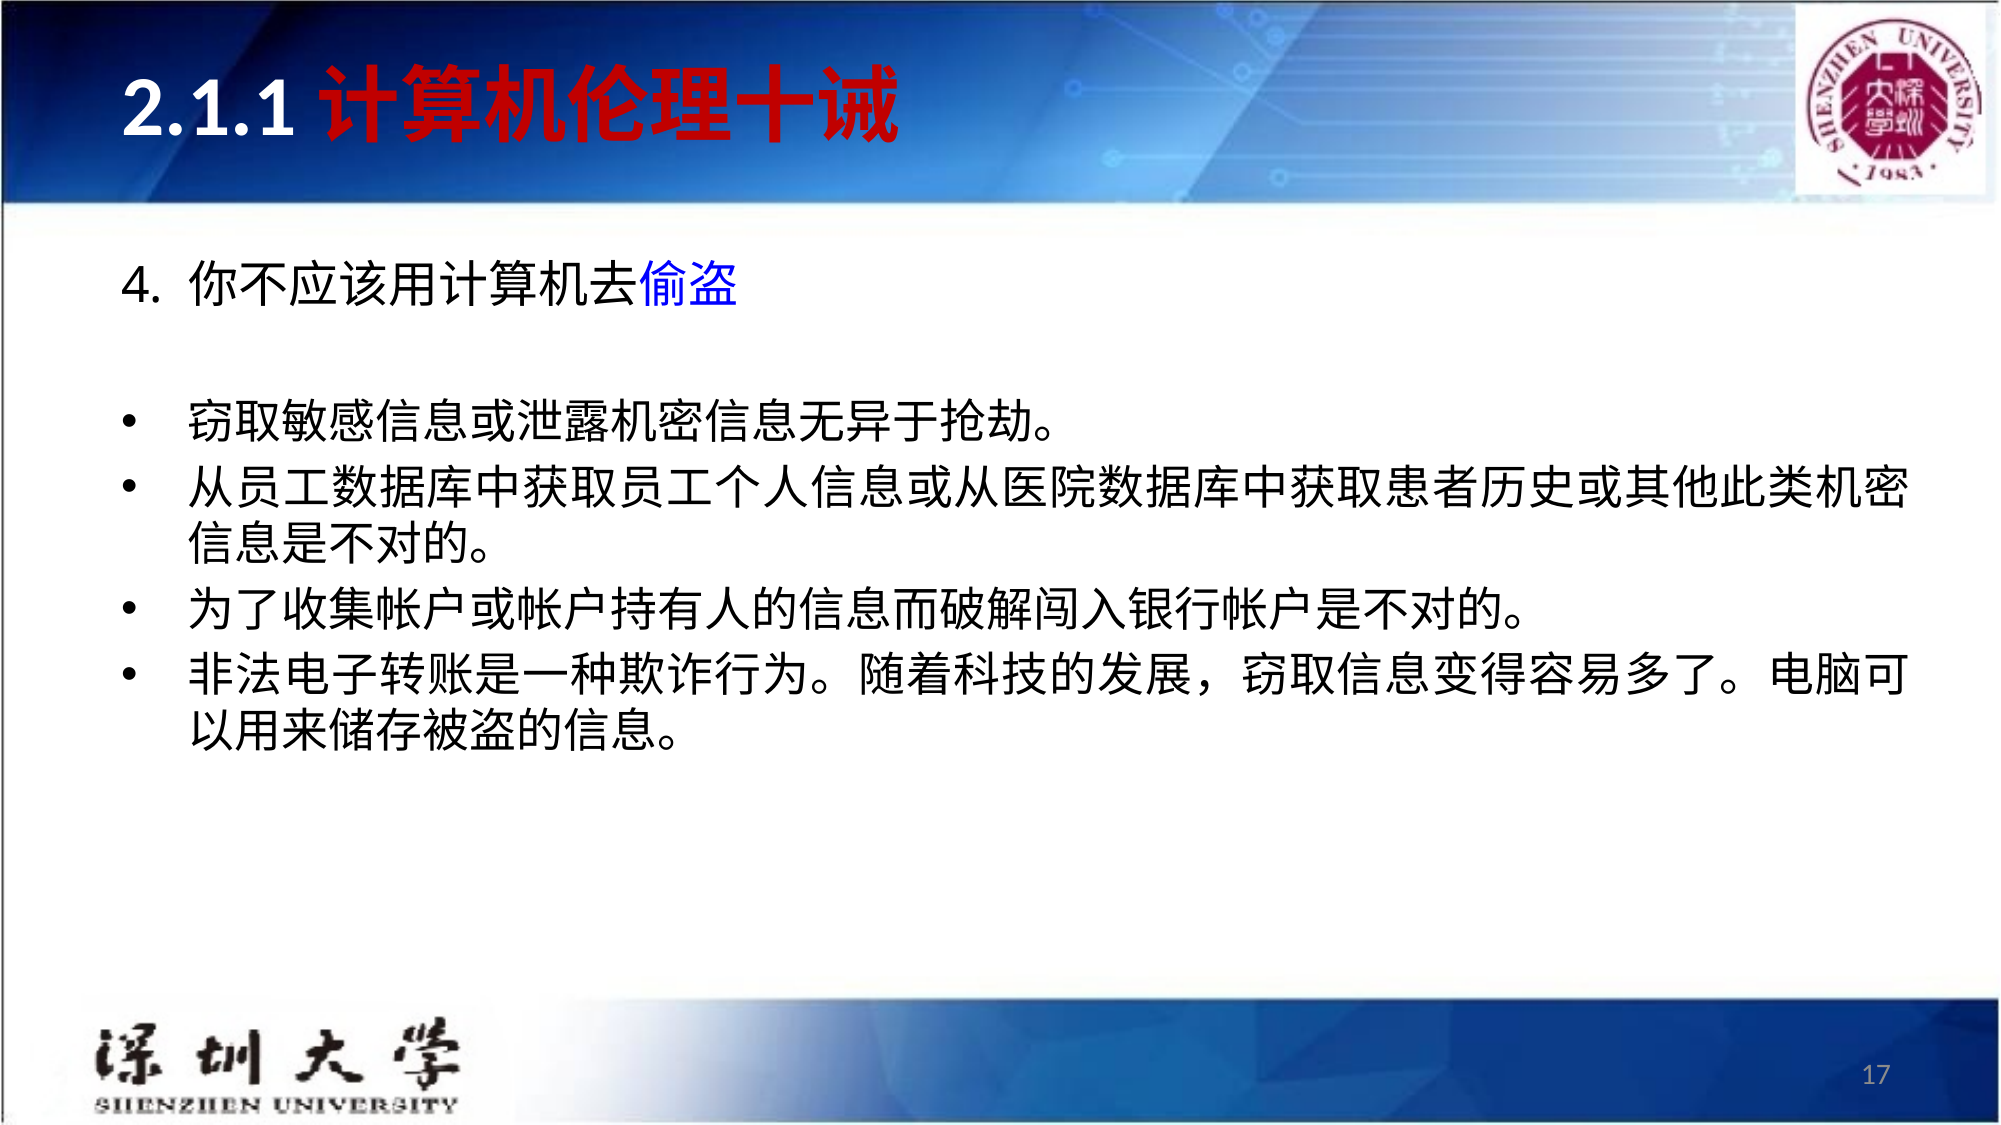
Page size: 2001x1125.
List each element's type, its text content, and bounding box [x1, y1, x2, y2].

picture [0, 0, 2001, 1125]
title 2.1.1计算机伦理十诫 [112, 7, 1888, 196]
list 4. 你不应该用计算机去偷盗 窃取敏感信息或泄露机密信息无异于抢劫。 从员工数据库中获取员工个人信息或从医院数据库中获取患者历史或其他此类机密信息是不对的。 为了收集帐户或帐户持有人的信息而破解闯入银行帐户是不对的。 非法电子转账是一种欺诈行为。随着科技的发展，窃取信息变得容易多了。电脑可以用来储存被盗的信息。 [112, 247, 1920, 991]
slide_number 17 [1433, 1042, 1900, 1103]
